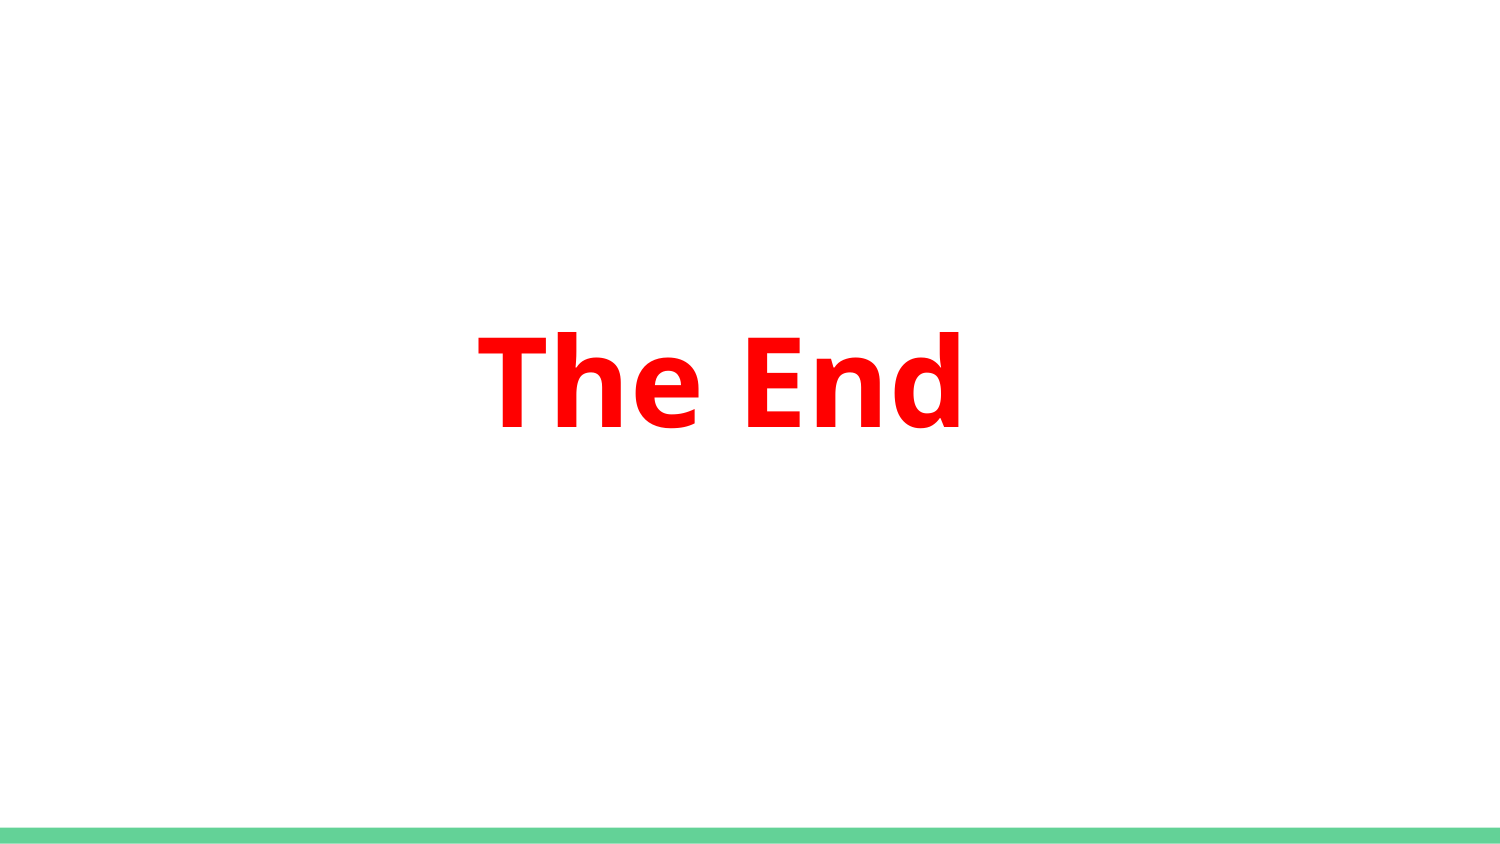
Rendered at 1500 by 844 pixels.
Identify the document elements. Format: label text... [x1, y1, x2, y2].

title The End [461, 287, 1075, 382]
